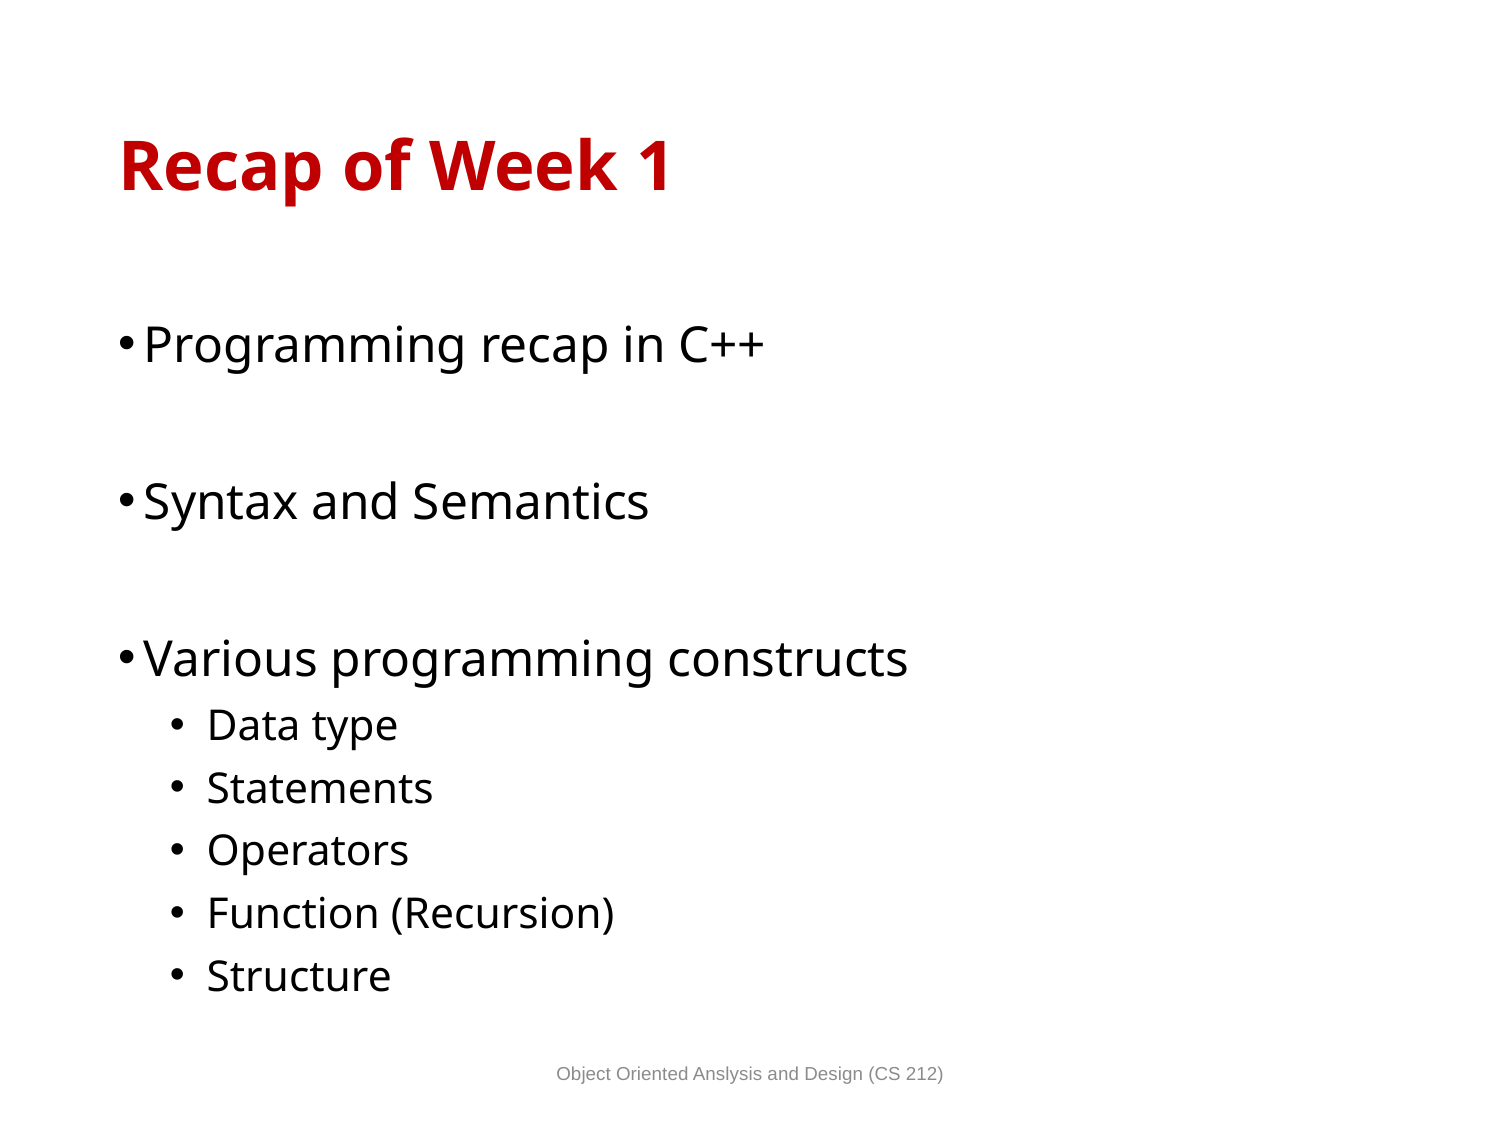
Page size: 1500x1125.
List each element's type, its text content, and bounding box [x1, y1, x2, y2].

list Programming recap in C++ Syntax and Semantics Various programming constructs Data type Statements Operators Function (Recursion) Structure [103, 299, 1397, 1014]
title Recap of Week 1 [103, 59, 1397, 278]
footer Object Oriented Anslysis and Design (CS 212) [496, 1042, 1004, 1103]
